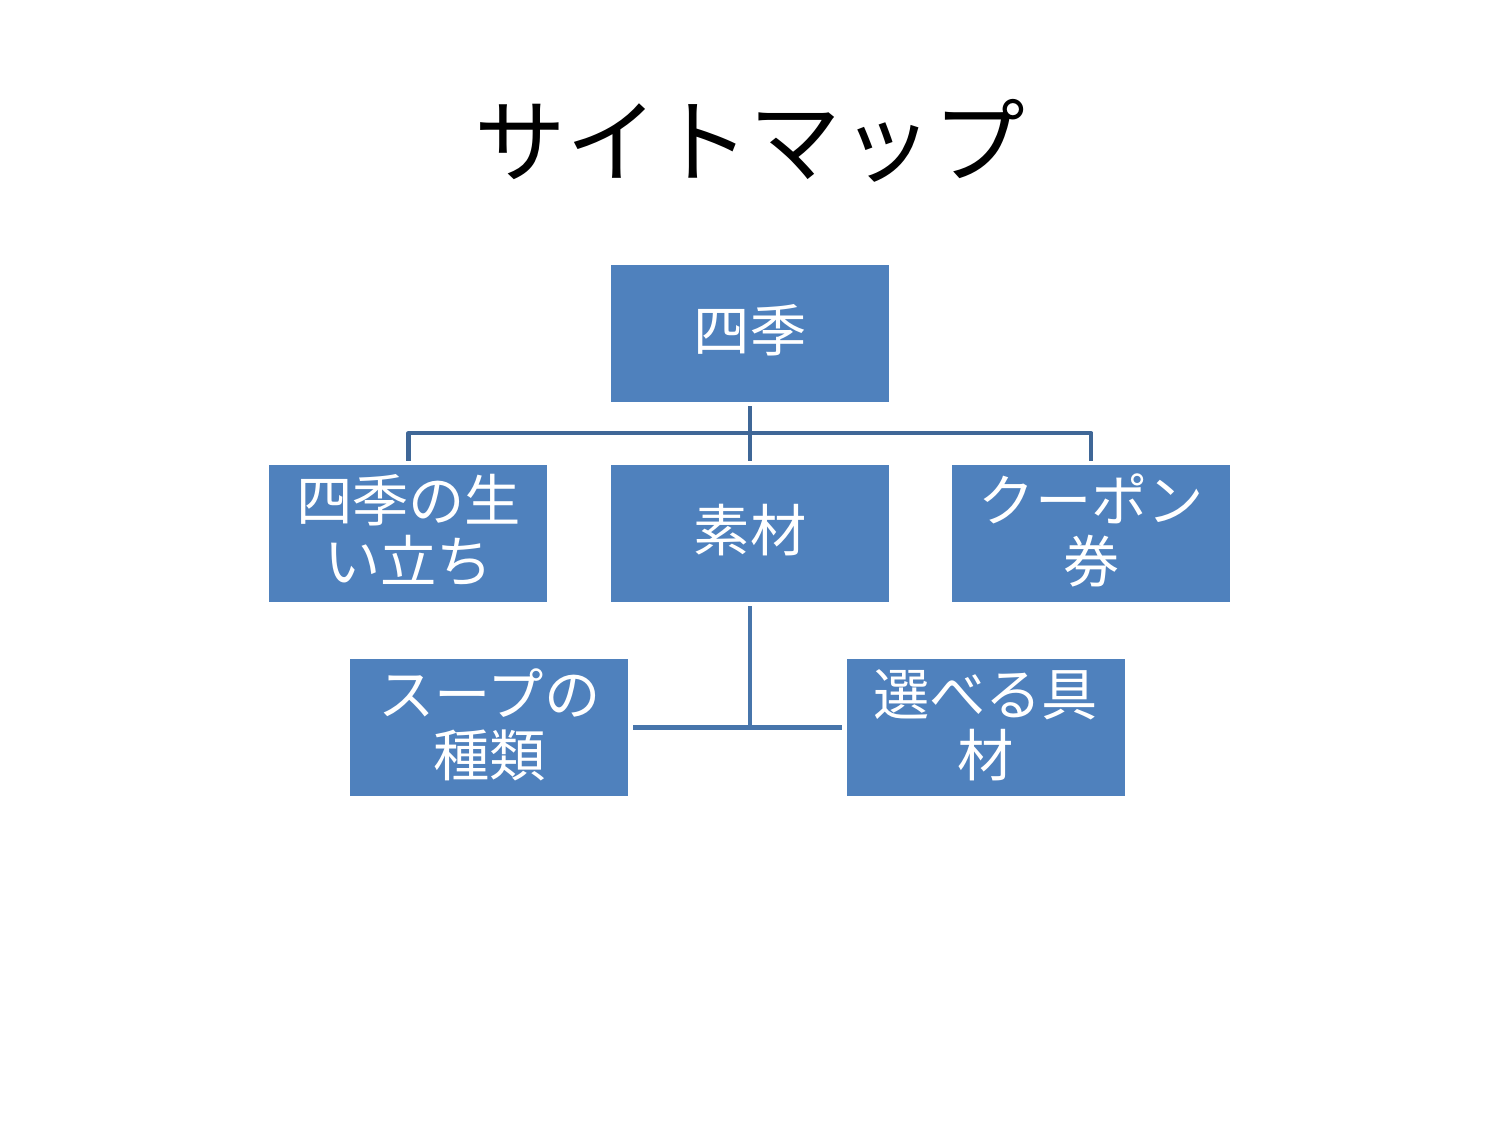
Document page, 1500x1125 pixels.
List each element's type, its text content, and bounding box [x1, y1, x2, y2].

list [74, 262, 1426, 1006]
title サイトマップ [75, 45, 1425, 233]
